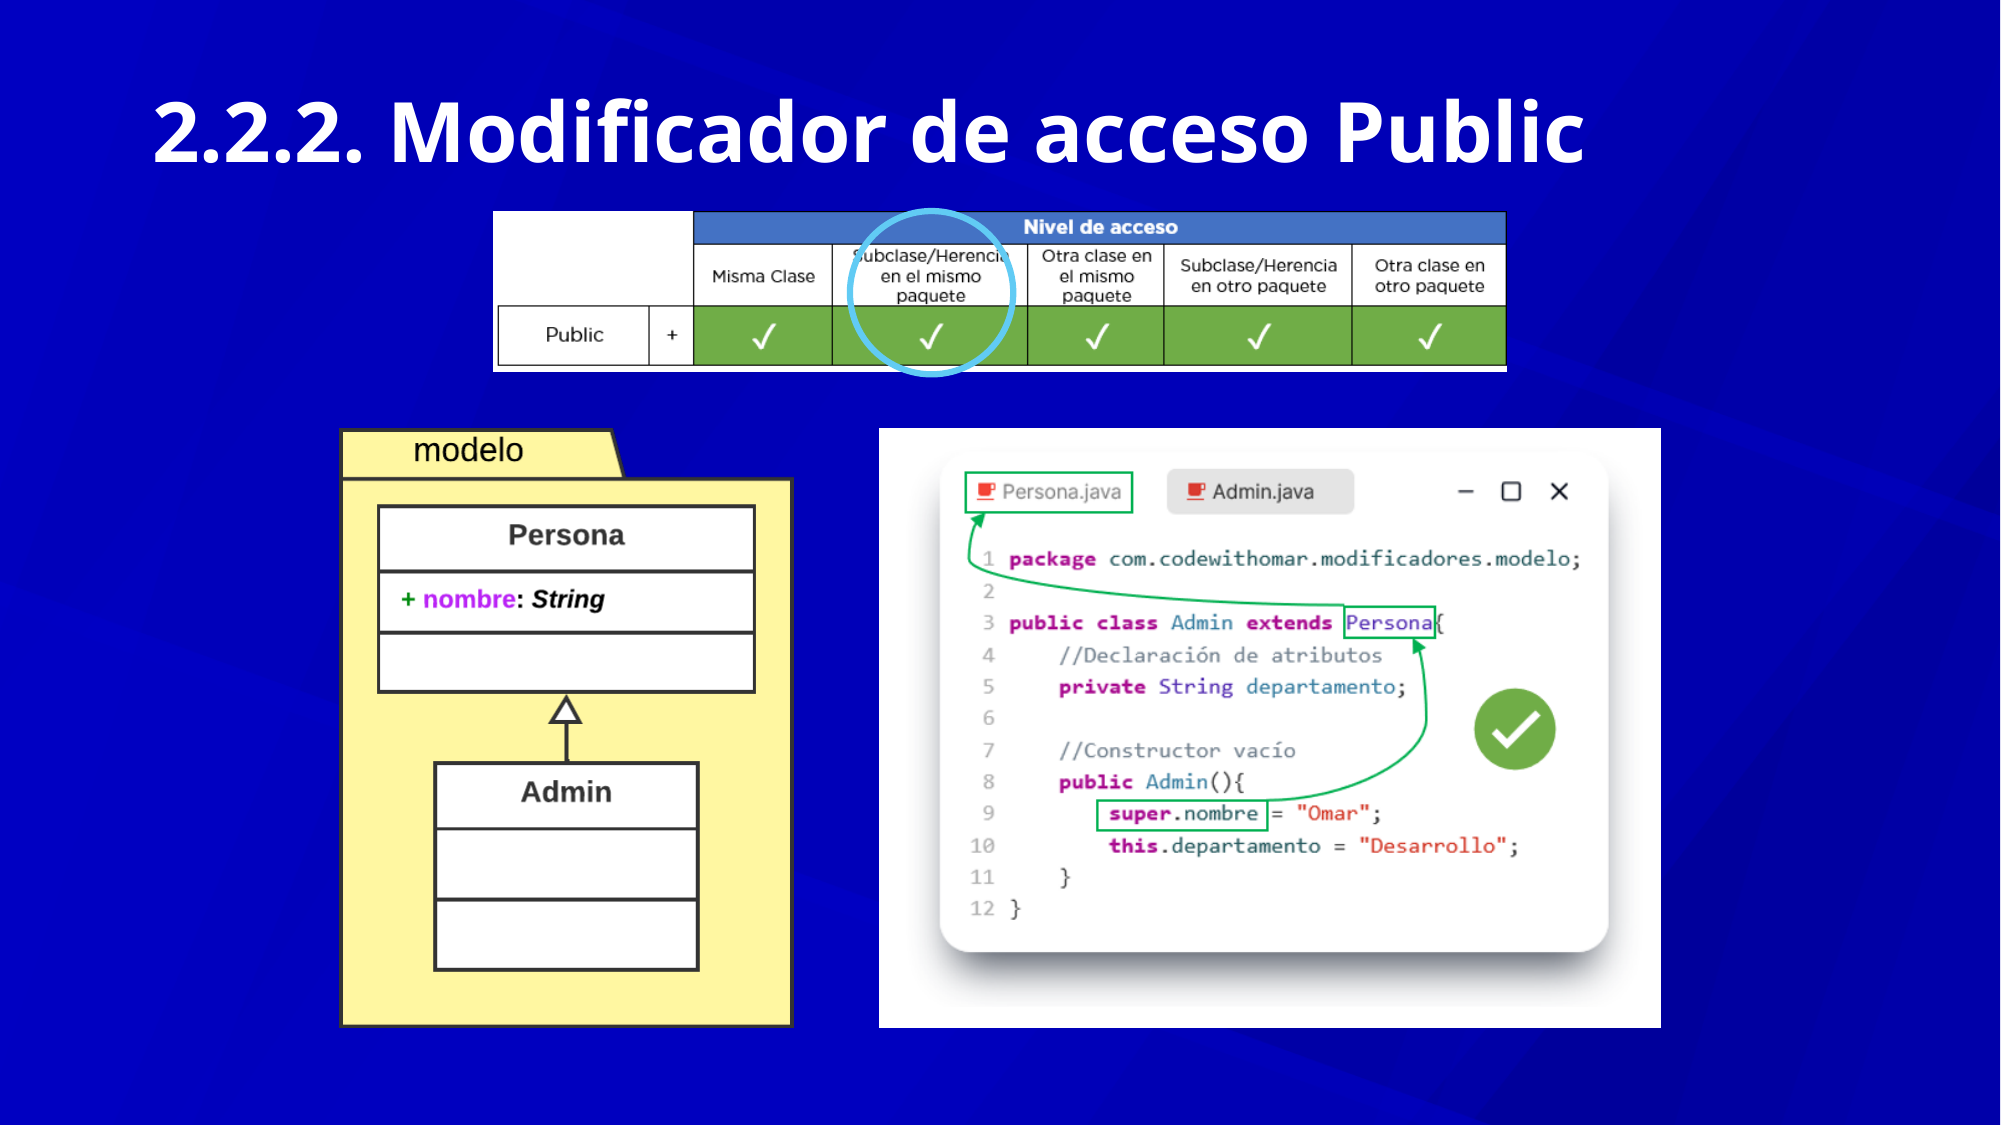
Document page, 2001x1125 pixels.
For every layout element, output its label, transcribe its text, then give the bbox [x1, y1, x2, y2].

text_box [906, 372, 957, 376]
title 2.2.2. Modificador de acceso Public [137, 26, 1863, 245]
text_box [338, 427, 1662, 1028]
picture [0, 0, 2001, 1125]
